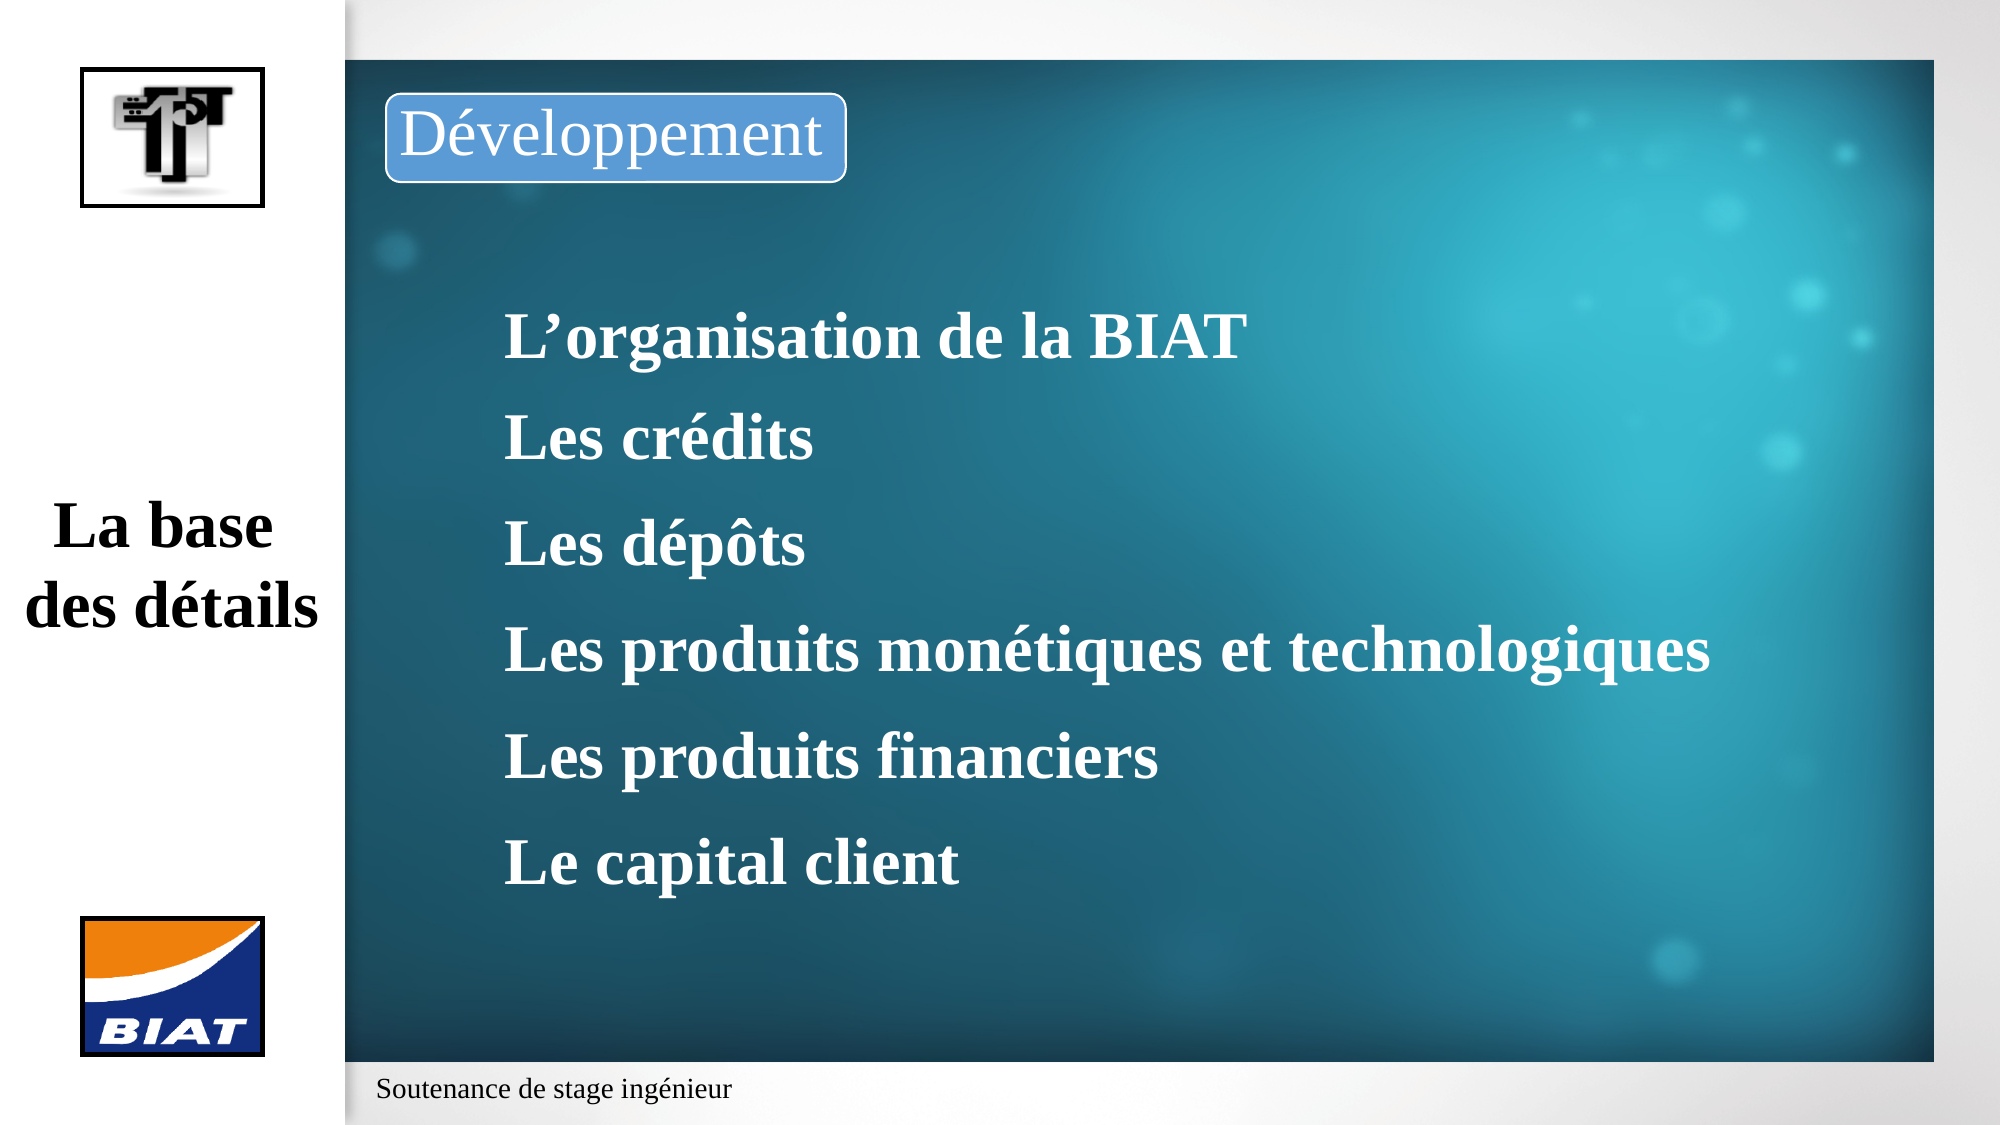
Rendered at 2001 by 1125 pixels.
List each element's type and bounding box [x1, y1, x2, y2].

text_box [385, 93, 853, 183]
picture [0, 0, 2000, 1125]
